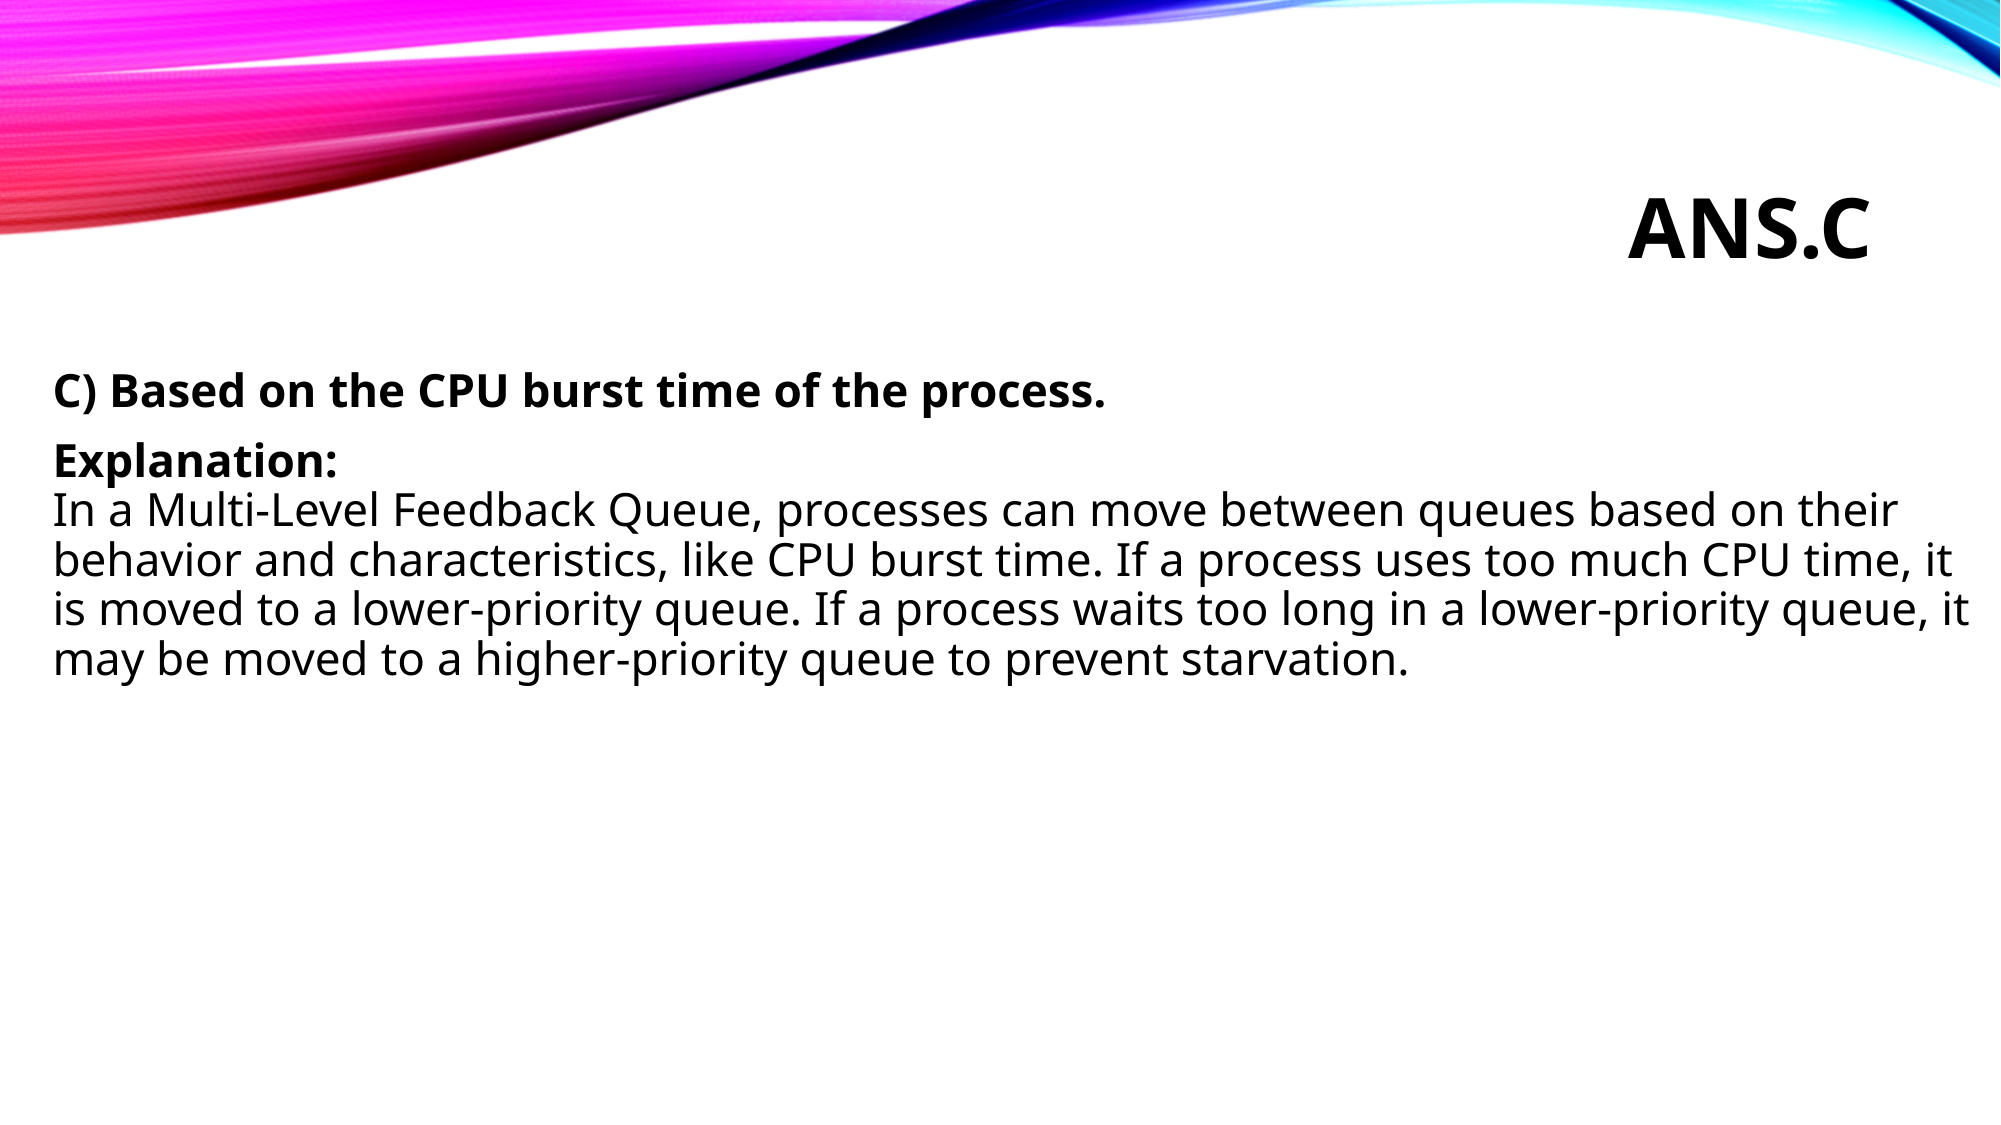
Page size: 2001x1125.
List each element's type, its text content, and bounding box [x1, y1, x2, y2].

title Ans.C [474, 125, 1888, 338]
picture [1910, 0, 2000, 45]
picture [0, 0, 2000, 237]
list C) Based on the CPU burst time of the process. Explanation: In a Multi-Level Feedback Queue, processes can move between queues based on their behavior and characteristics, like CPU burst time. If a process uses too much CPU time, it is moved to a lower-priority queue. If a process waits too long in a lower-priority queue, it may be moved to a higher-priority queue to prevent starvation. [0, 360, 2000, 1021]
picture [1890, 0, 2000, 75]
